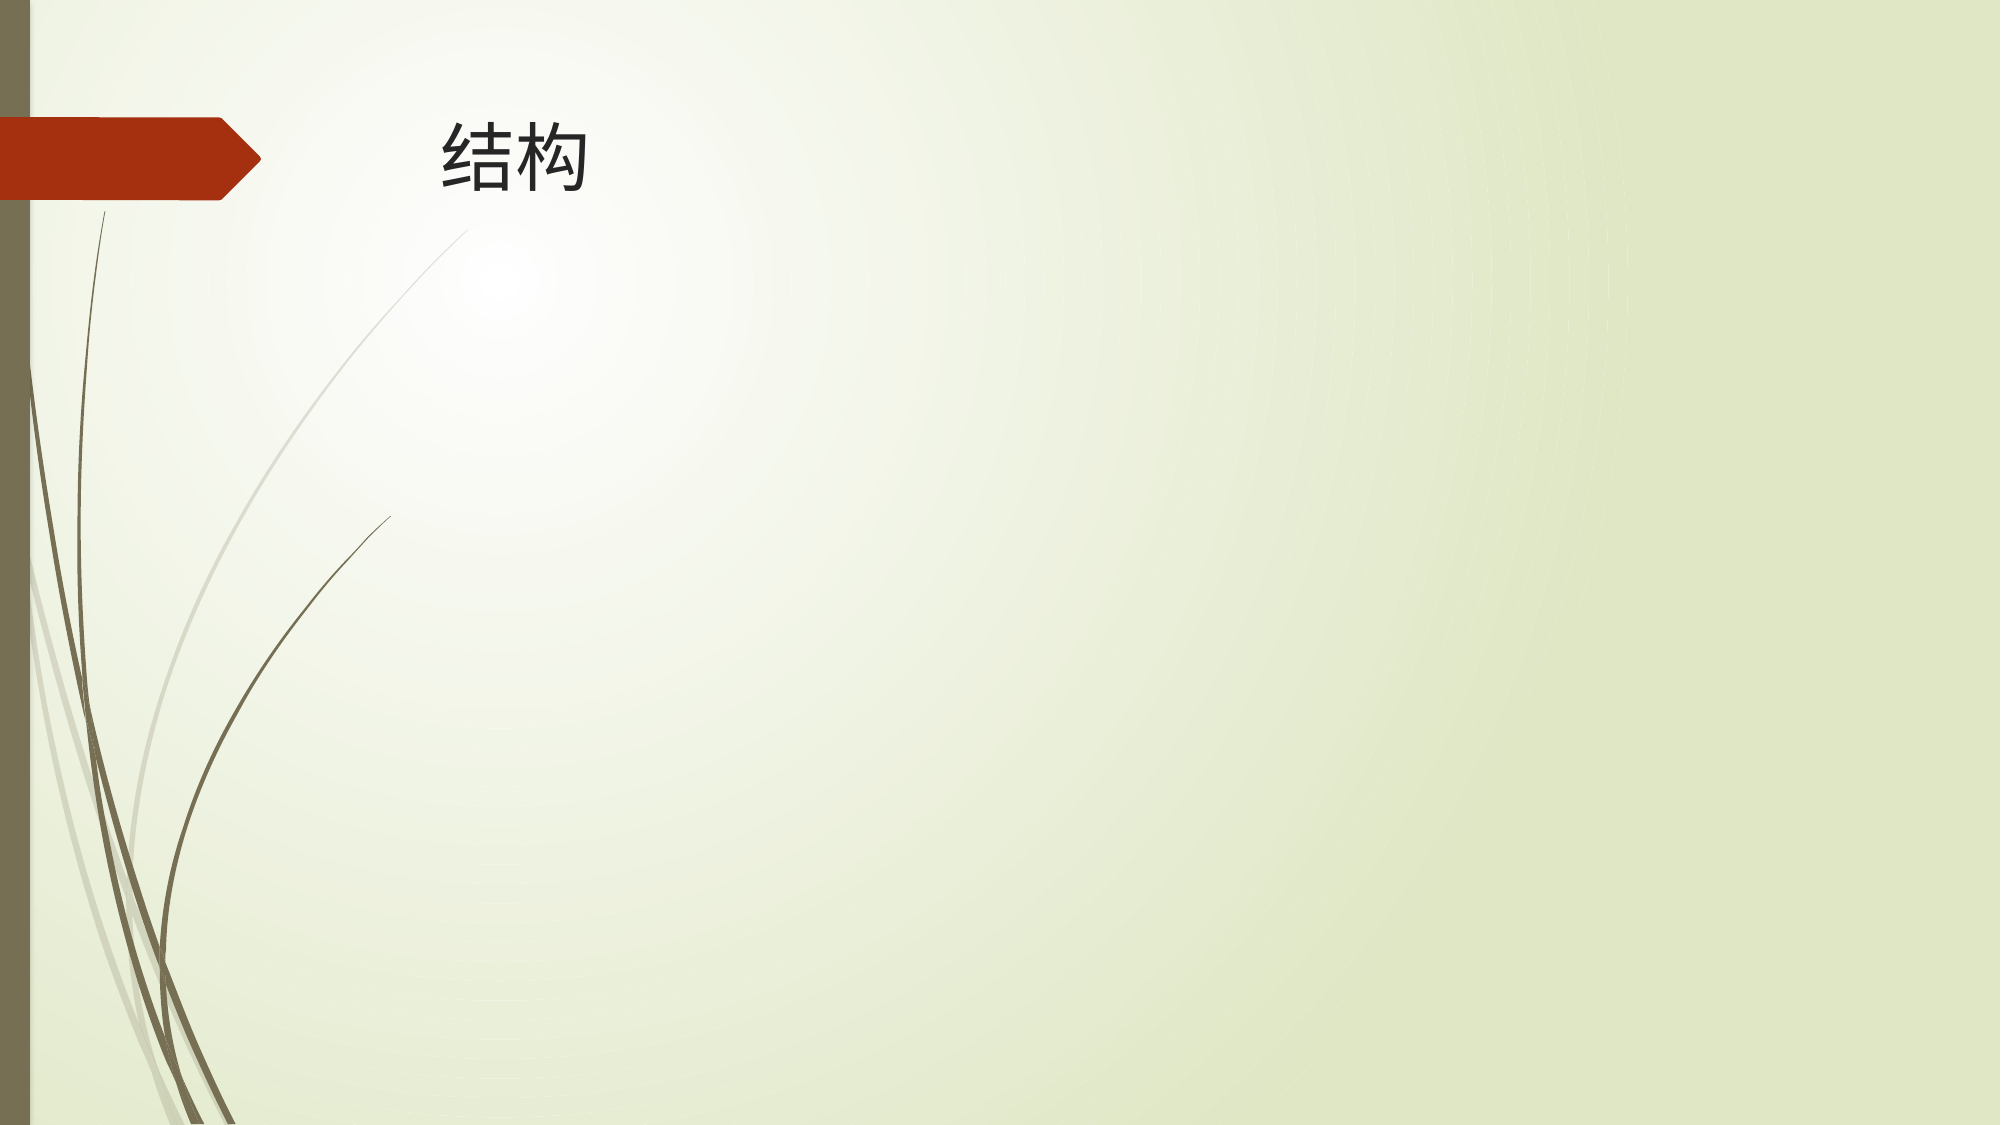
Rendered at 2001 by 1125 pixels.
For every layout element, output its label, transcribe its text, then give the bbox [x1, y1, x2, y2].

title 结构 [425, 102, 1888, 313]
